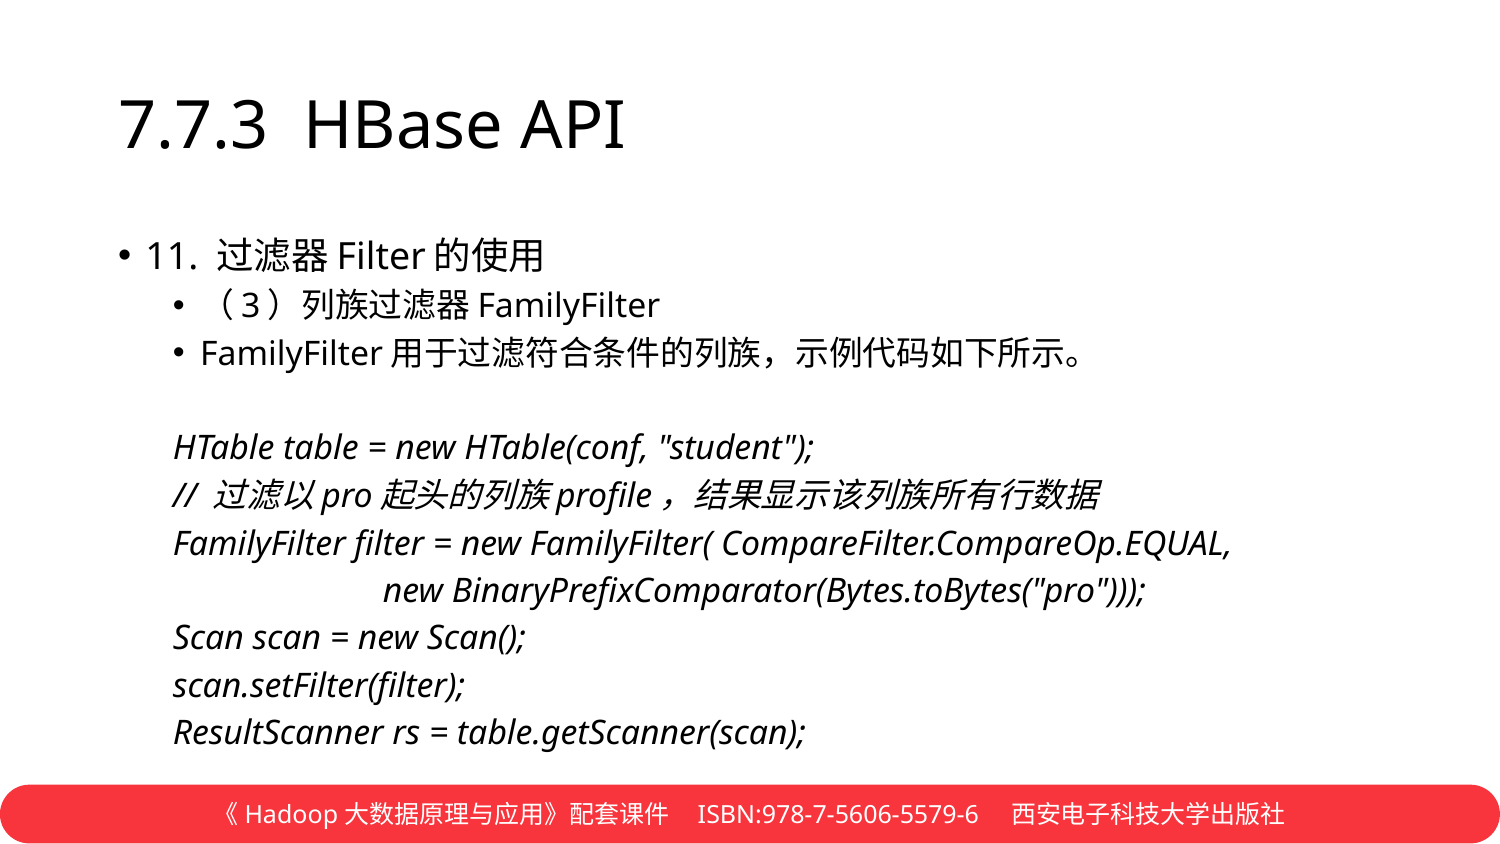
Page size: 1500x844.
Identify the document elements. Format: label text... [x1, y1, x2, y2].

list 11. 过滤器Filter的使用 （3）列族过滤器FamilyFilter FamilyFilter用于过滤符合条件的列族，示例代码如下所示。 HTable table = new HTable(conf, "student"); // 过滤以pro起头的列族profile，结果显示该列族所有行数据 FamilyFilter filter = new FamilyFilter( CompareFilter.CompareOp.EQUAL, new BinaryPrefixComparator(Bytes.toBytes("pro"))); Scan scan = new Scan(); scan.setFilter(filter); ResultScanner rs = table.getScanner(scan); [103, 224, 1397, 760]
title 7.7.3 HBase API [103, 44, 1397, 208]
